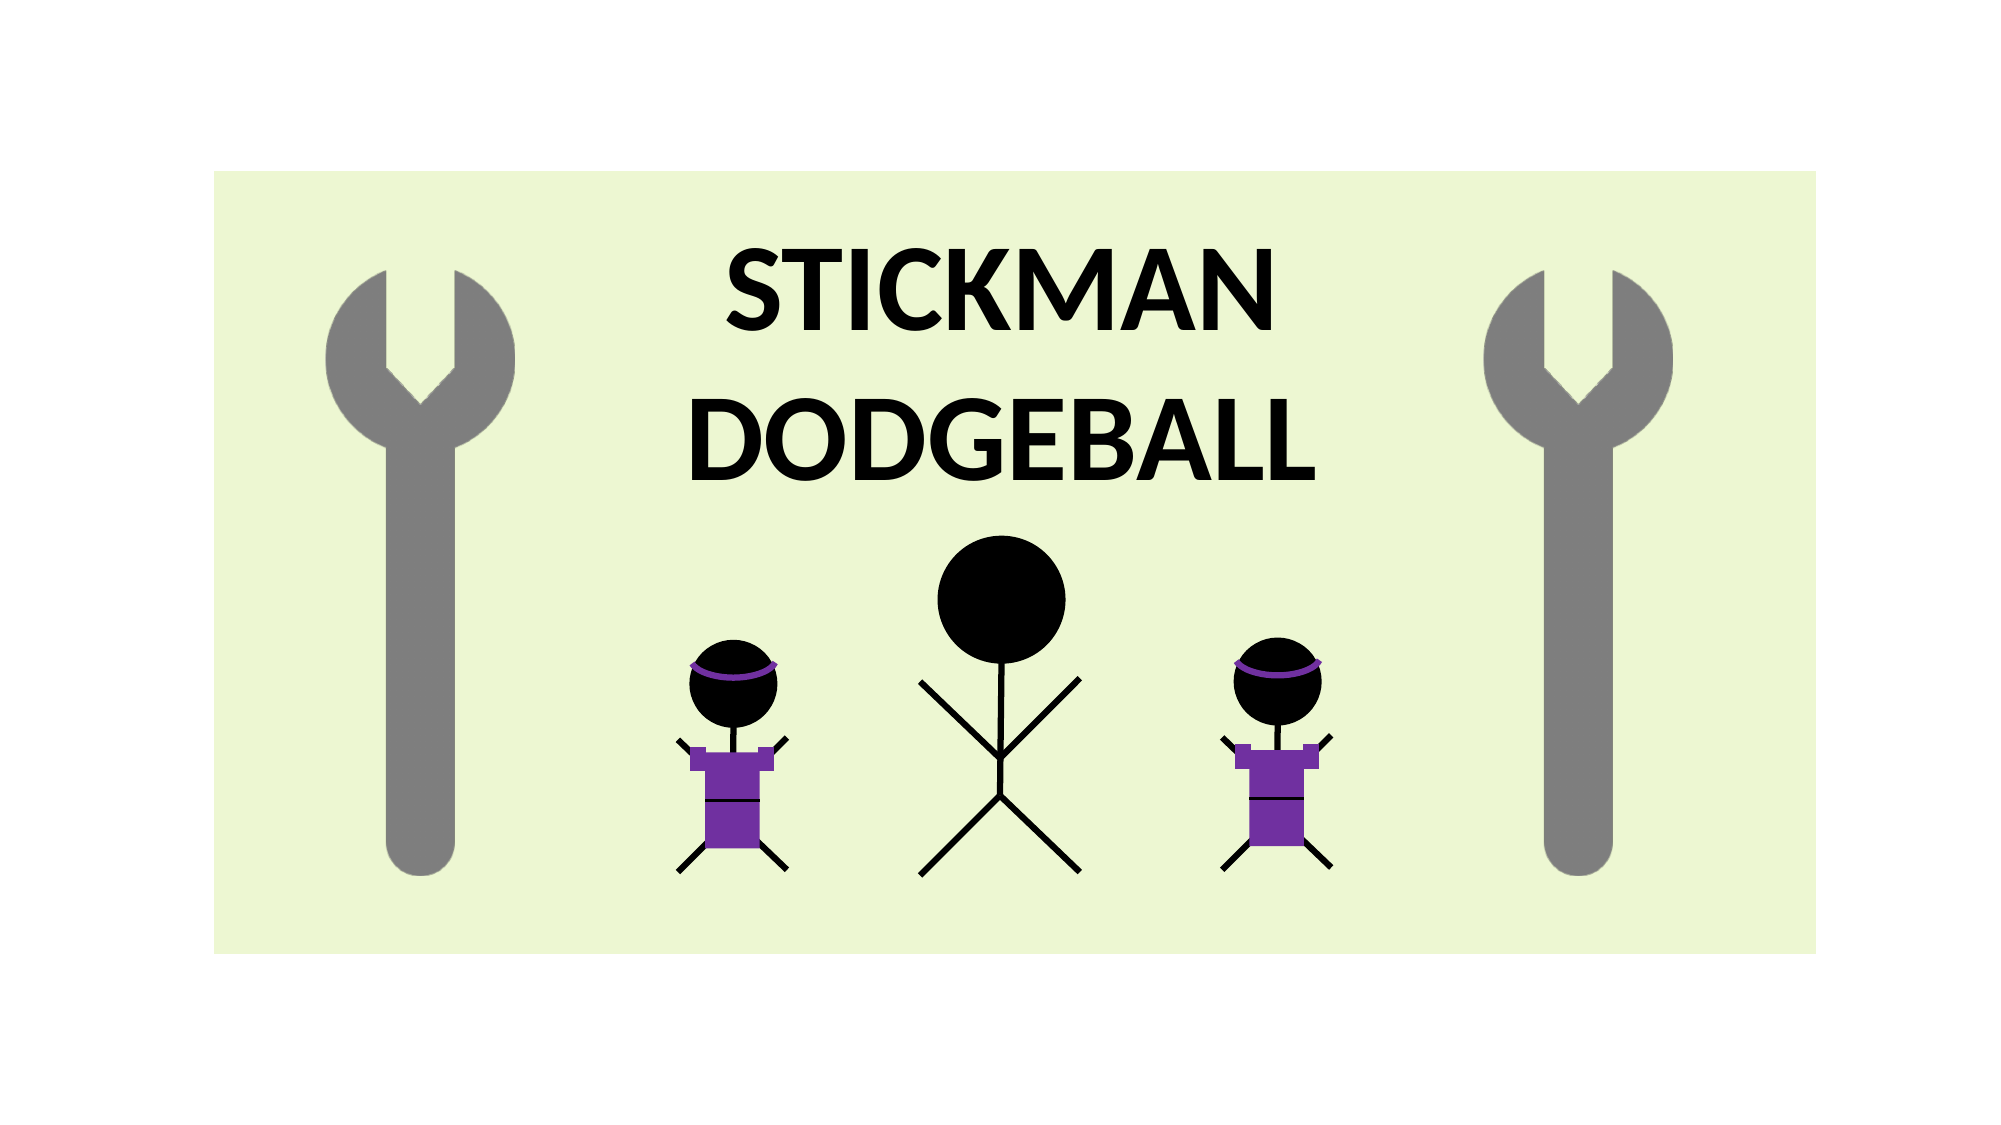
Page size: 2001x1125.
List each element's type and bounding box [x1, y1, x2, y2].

text_box [215, 171, 1816, 954]
